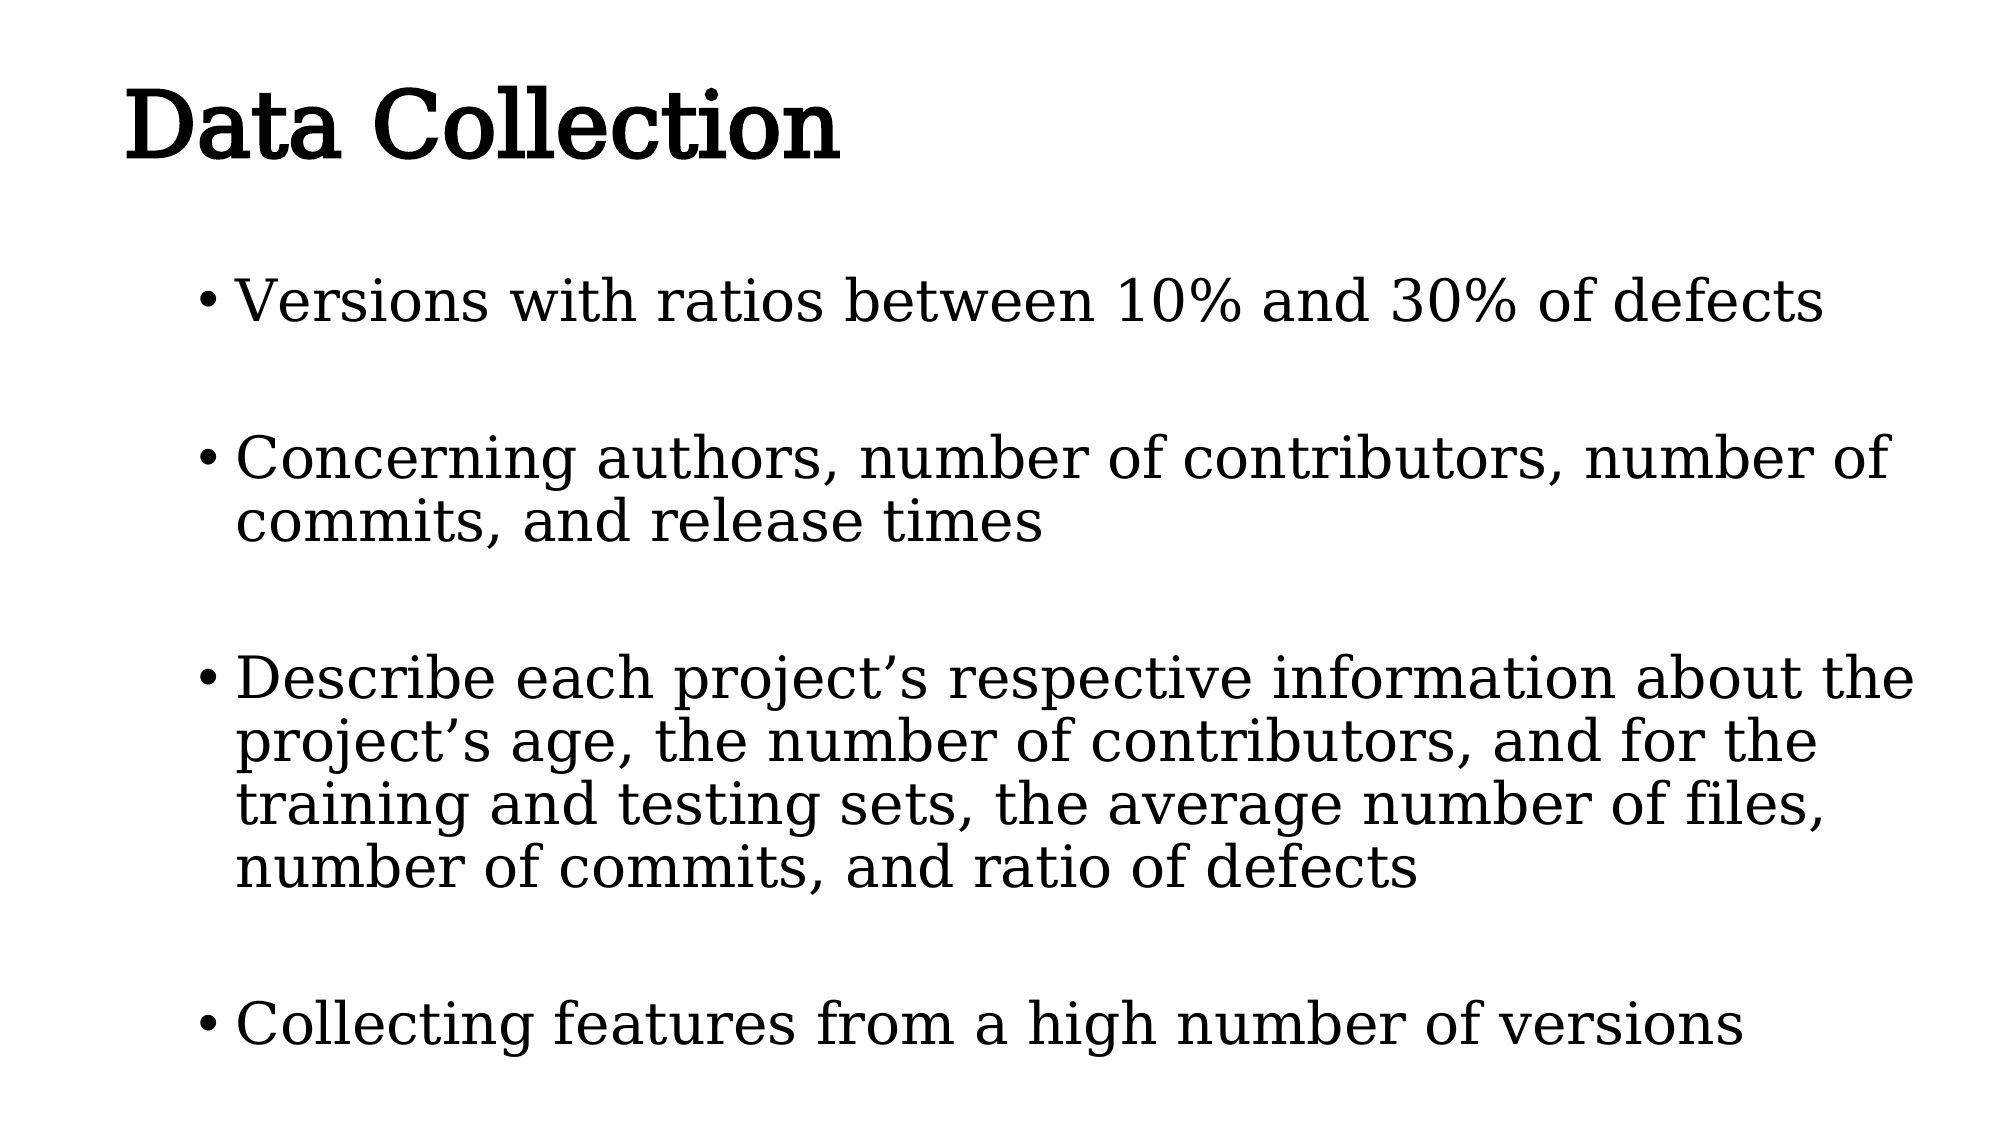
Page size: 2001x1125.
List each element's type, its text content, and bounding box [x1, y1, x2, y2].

list Data Collection Versions with ratios between 10% and 30% of defects Concerning authors, number of contributors, number of commits, and release times Describe each project’s respective information about the project’s age, the number of contributors, and for the training and testing sets, the average number of files, number of commits, and ratio of defects Collecting features from a high number of versions [108, 70, 2000, 1091]
